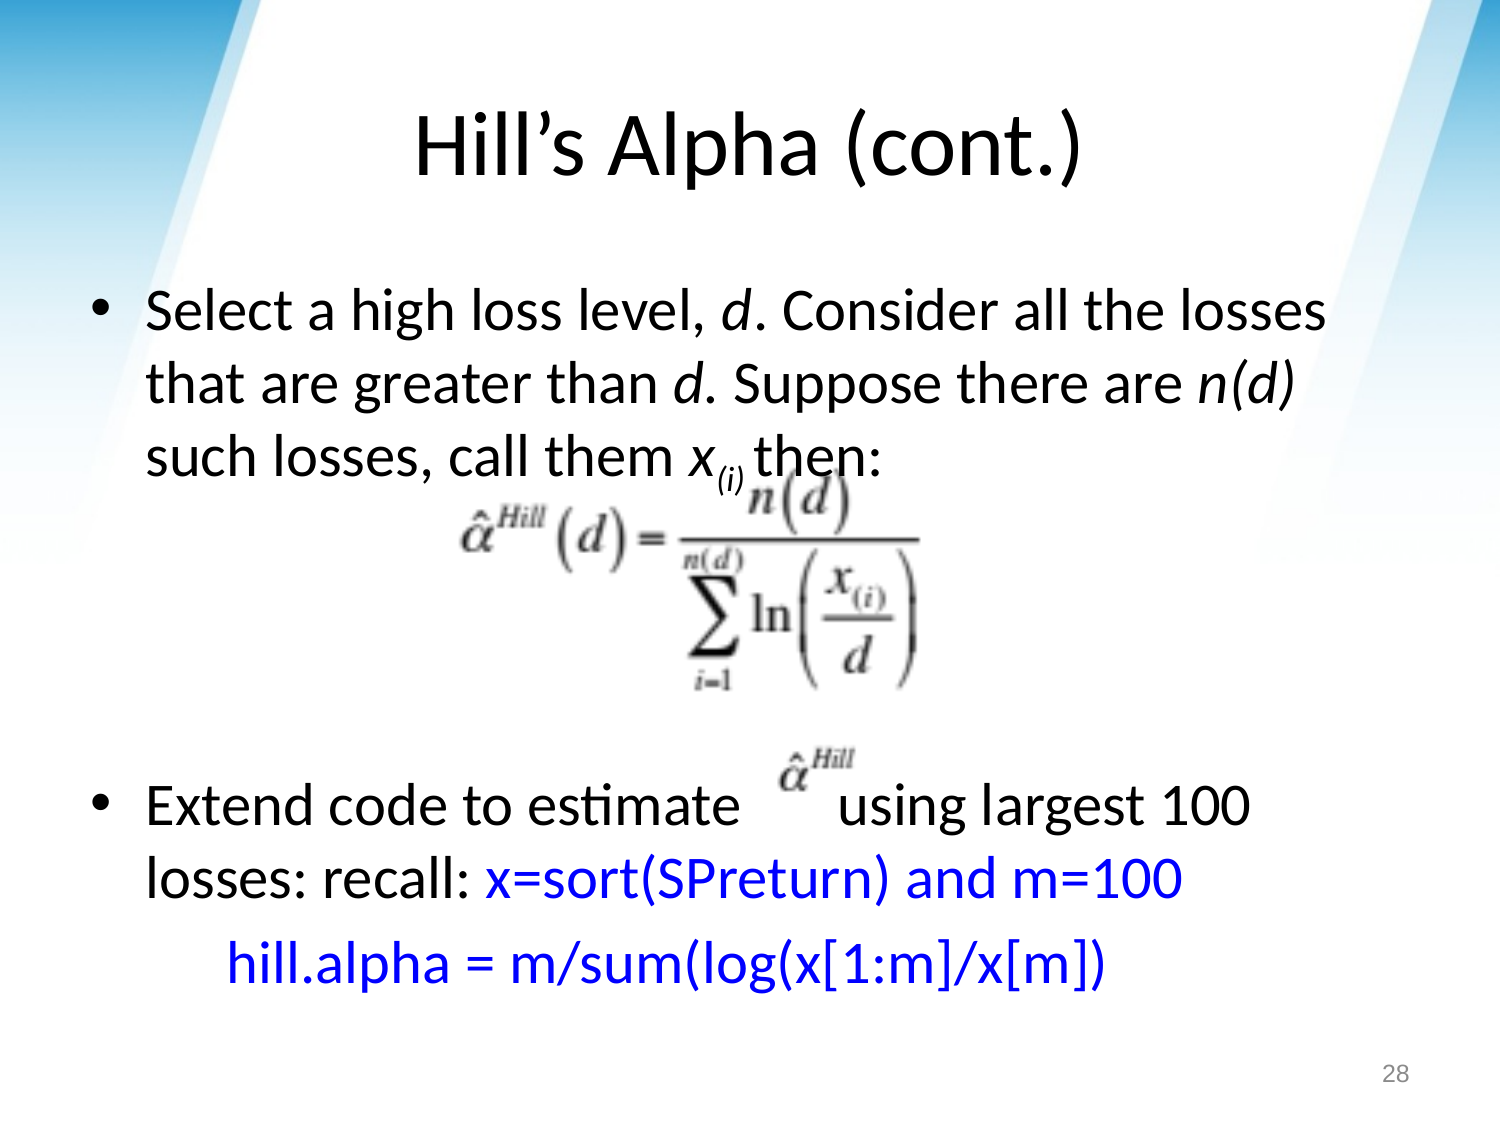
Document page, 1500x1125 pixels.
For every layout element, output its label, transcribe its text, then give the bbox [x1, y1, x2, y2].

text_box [454, 455, 928, 695]
picture [0, 0, 1500, 771]
slide_number 28 [1074, 1042, 1425, 1103]
list Select a high loss level, d. Consider all the losses that are greater than d. Suppose there are n(d) such losses, call them x(i) then: Extend code to estimate using largest 100 losses: recall: x=sort(SPreturn) and m=100 hill.alpha = m/sum(log(x[1:m]/x[m]) [75, 262, 1425, 1005]
title Hill’s Alpha (cont.) [75, 45, 1425, 233]
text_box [773, 737, 862, 799]
